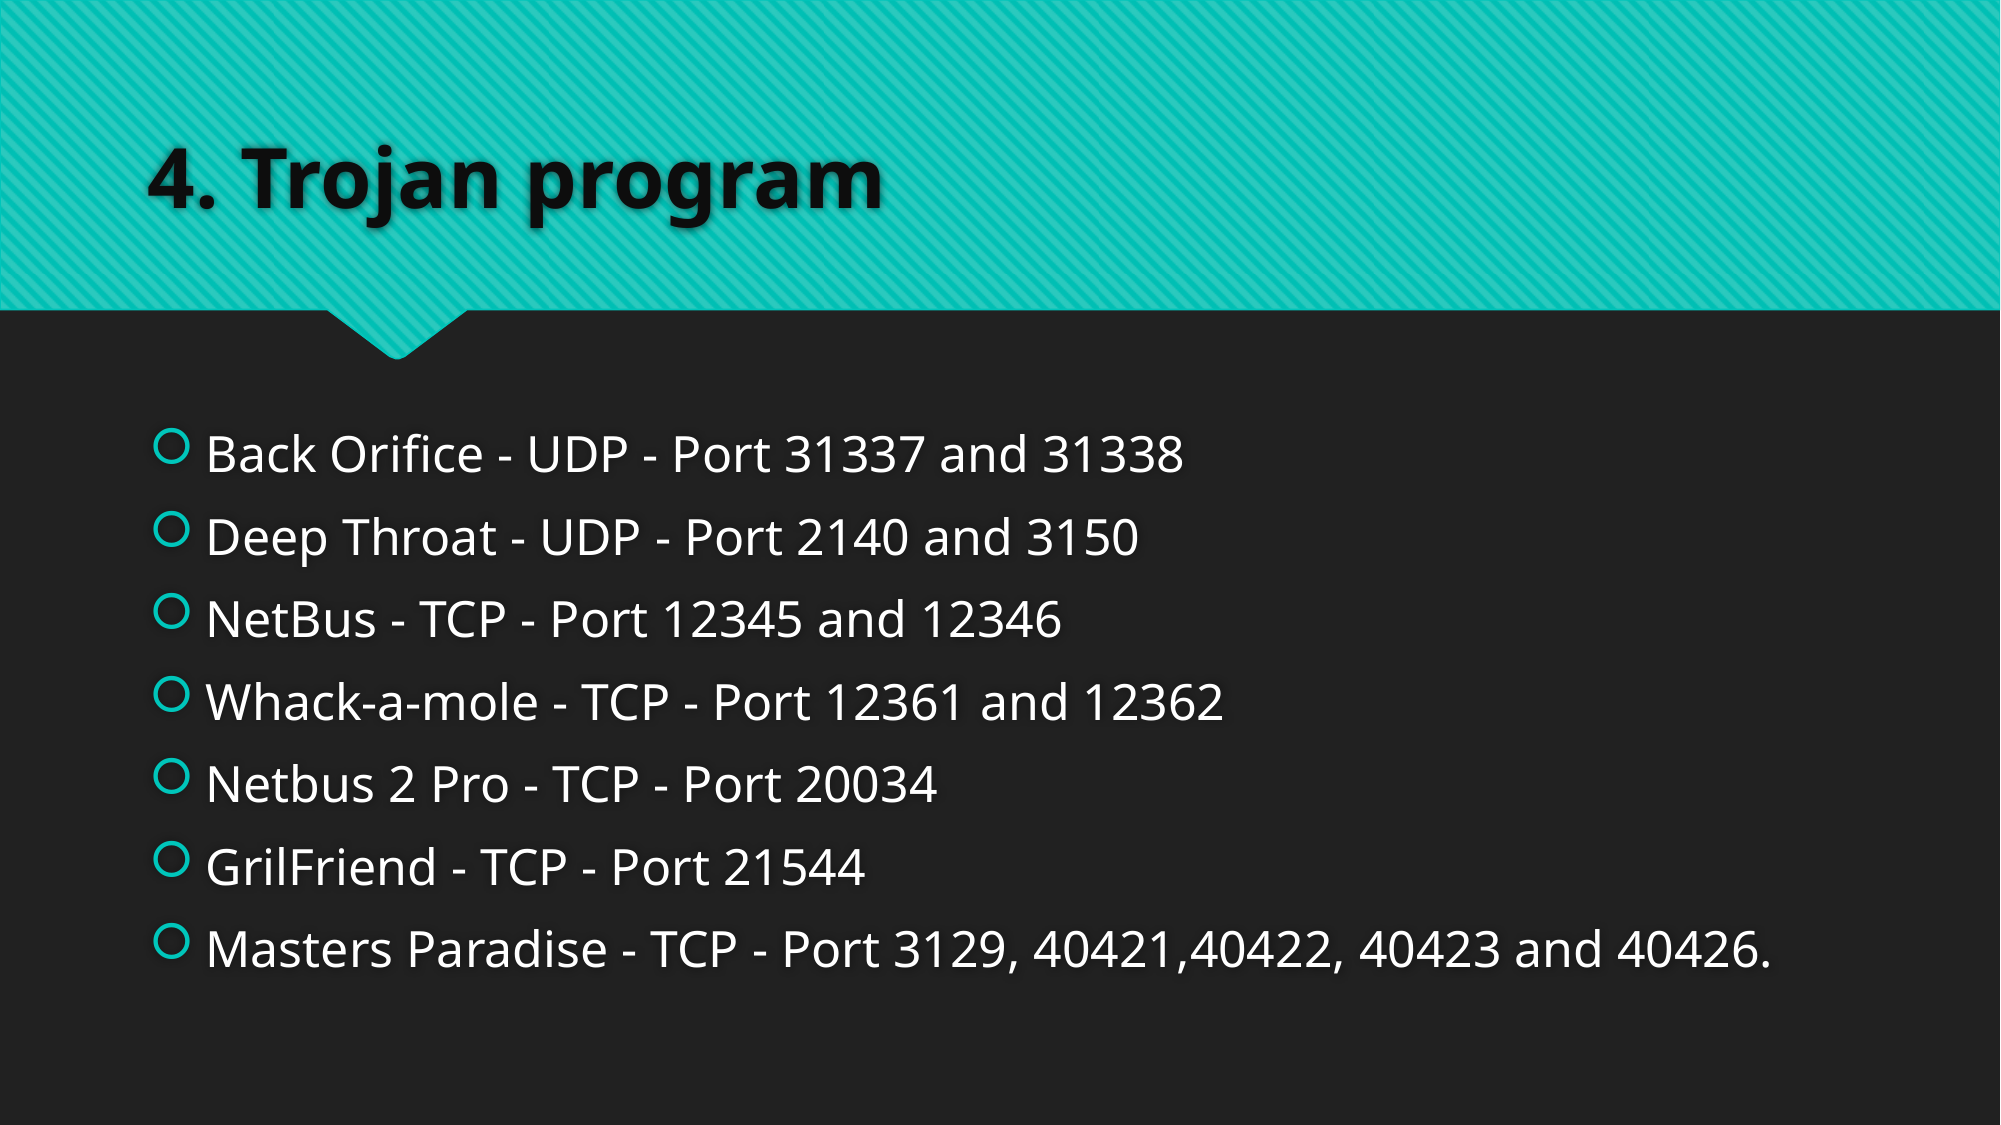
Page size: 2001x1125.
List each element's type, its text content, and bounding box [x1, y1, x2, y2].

list Back Orifice - UDP - Port 31337 and 31338 Deep Throat - UDP - Port 2140 and 3150 NetBus - TCP - Port 12345 and 12346 Whack-a-mole - TCP - Port 12361 and 12362 Netbus 2 Pro - TCP - Port 20034 GrilFriend - TCP - Port 21544 Masters Paradise - TCP - Port 3129, 40421,40422, 40423 and 40426. [134, 364, 1866, 1125]
title 4. Trojan program [132, 73, 1868, 233]
